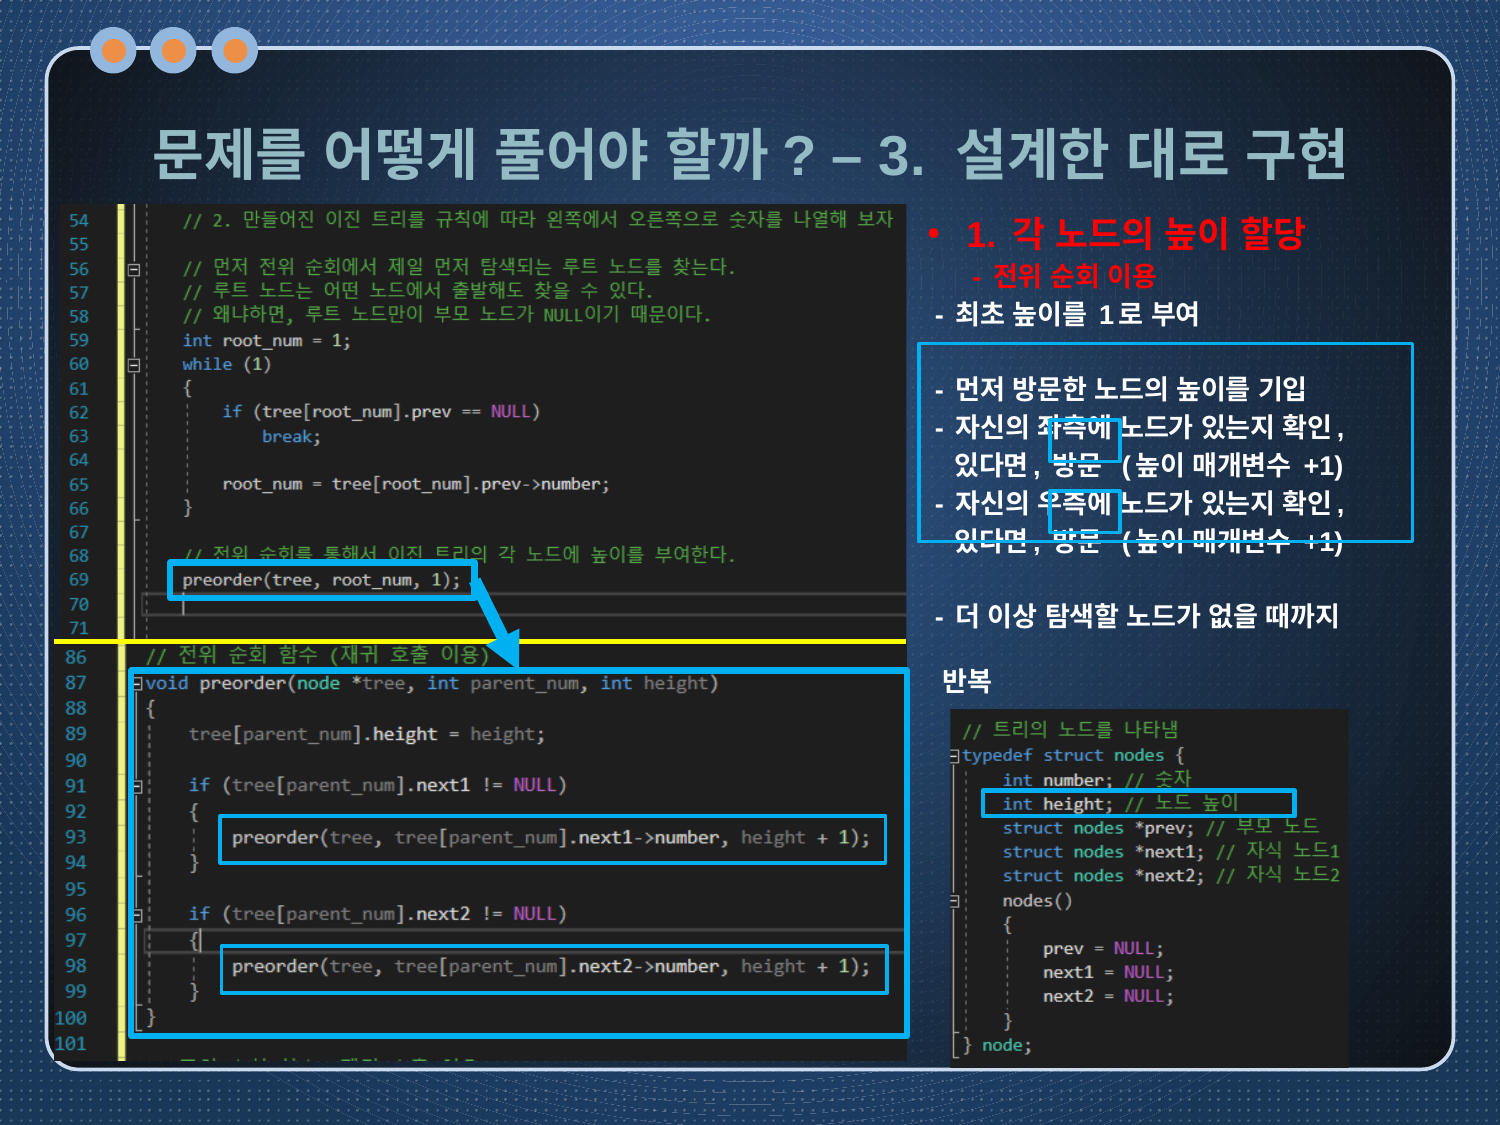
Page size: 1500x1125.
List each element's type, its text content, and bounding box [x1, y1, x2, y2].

picture [520, 642, 907, 666]
text_box [1048, 418, 1122, 463]
list 1. 각 노드의 높이 할당 - 전위 순회 이용 - 최초 높이를 1로 부여 - 먼저 방문한 노드의 높이를 기입 - 자신의 좌측에 노드가 있는지 확인, 있다면, 방문 (높이 매개변수 +1) - 자신의 우측에 노드가 있는지 확인, 있다면, 방문 (높이 매개변수 +1) - 더 이상 탐색할 노드가 없을 때까지 반복 - 노드 안에 저장 [912, 203, 1419, 790]
picture [54, 204, 907, 641]
title 문제를 어떻게 풀어야 할까? – 3. 설계한 대로 구현 [82, 75, 1419, 206]
picture [135, 675, 903, 1032]
picture [174, 567, 470, 594]
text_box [474, 580, 520, 671]
picture [950, 709, 1349, 1068]
text_box [917, 342, 1414, 543]
text_box [1048, 489, 1122, 534]
picture [54, 642, 907, 1061]
